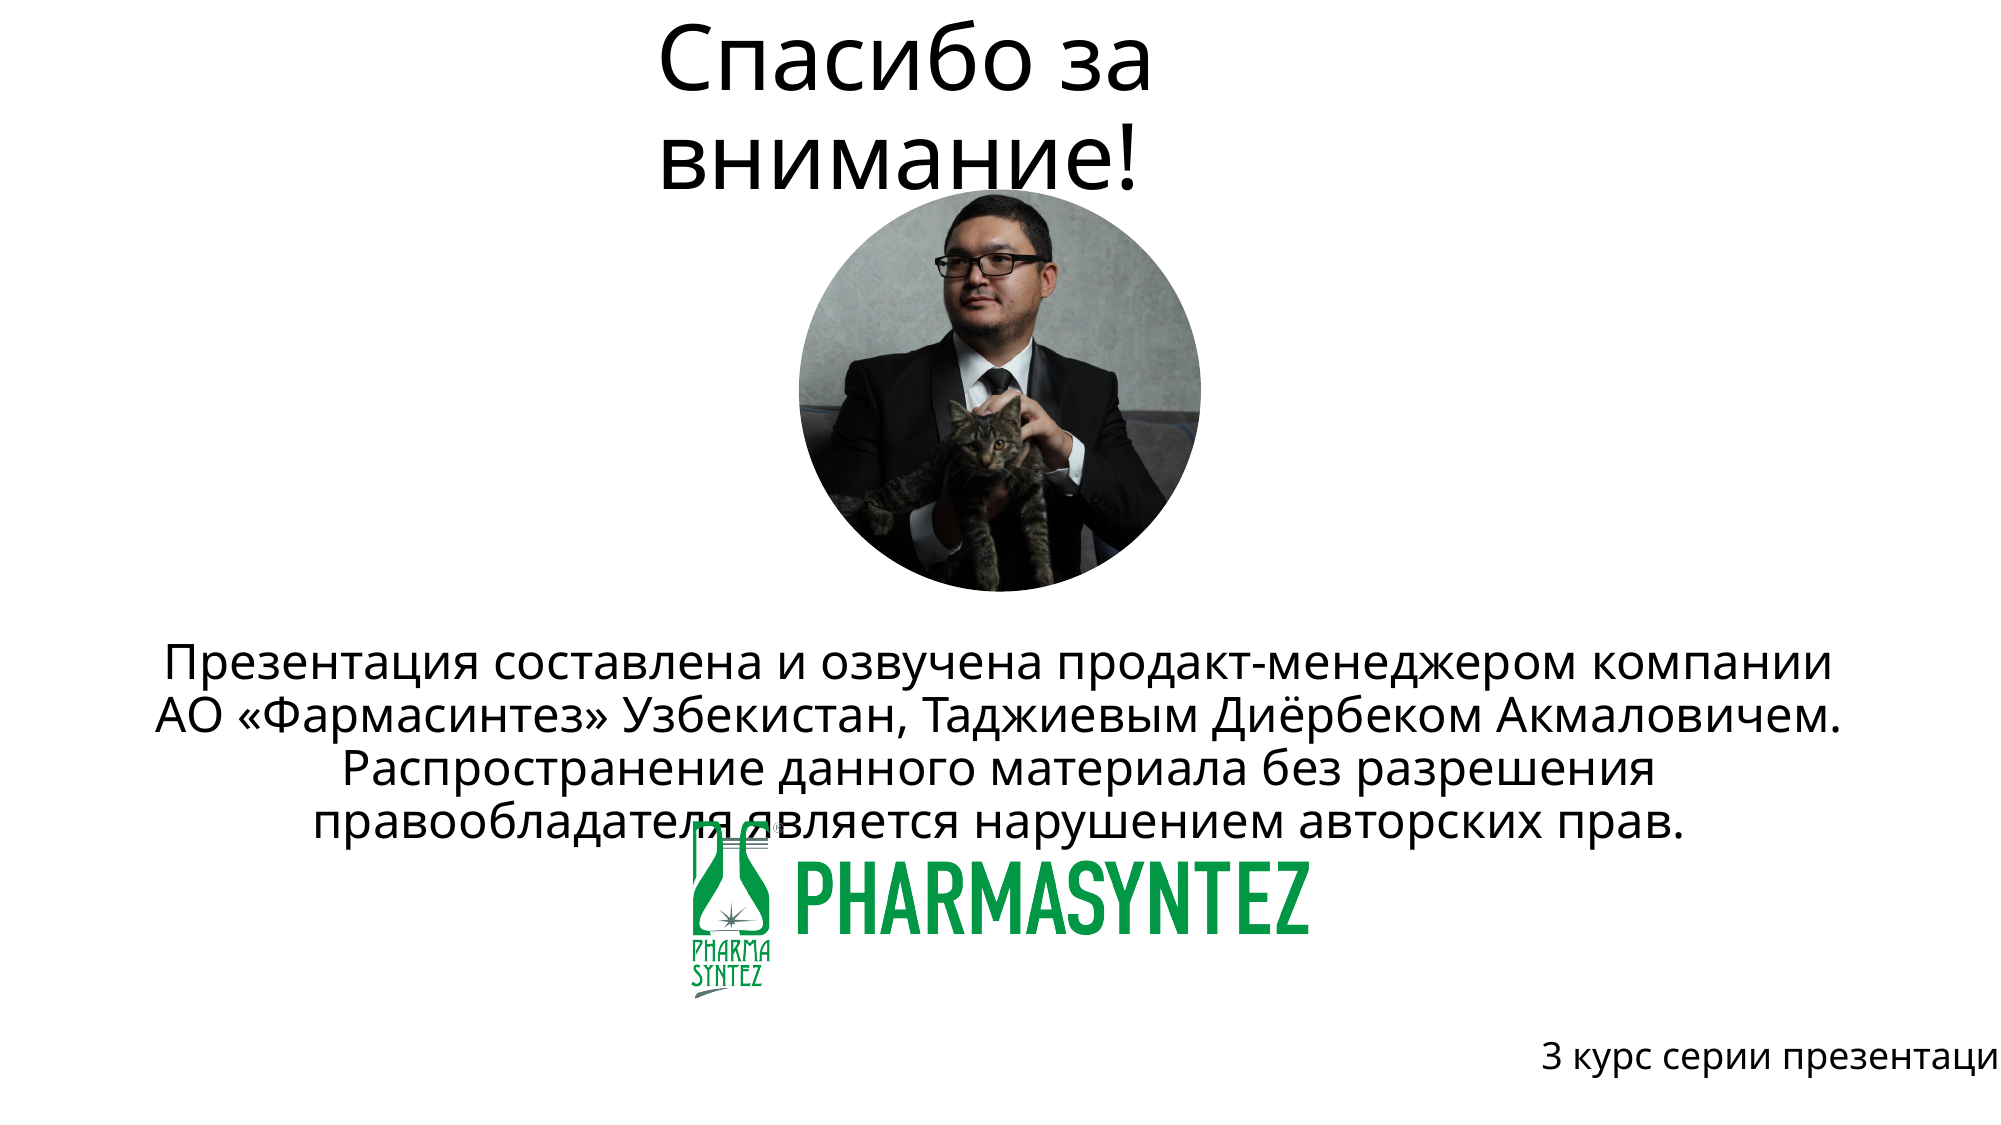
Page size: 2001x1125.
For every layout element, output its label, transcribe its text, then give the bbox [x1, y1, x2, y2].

text_box [797, 188, 1202, 593]
title Спасибо за внимание! [641, 31, 1359, 190]
text_box 3 курс серии презентаций. [1526, 1024, 2000, 1085]
picture [690, 821, 1309, 999]
list Презентация составлена и озвучена продакт-менеджером компании АО «Фармасинтез» Узбекистан, Таджиевым Диёрбеком Акмаловичем. Распространение данного материала без разрешения правообладателя является нарушением авторских прав. [137, 630, 1863, 908]
